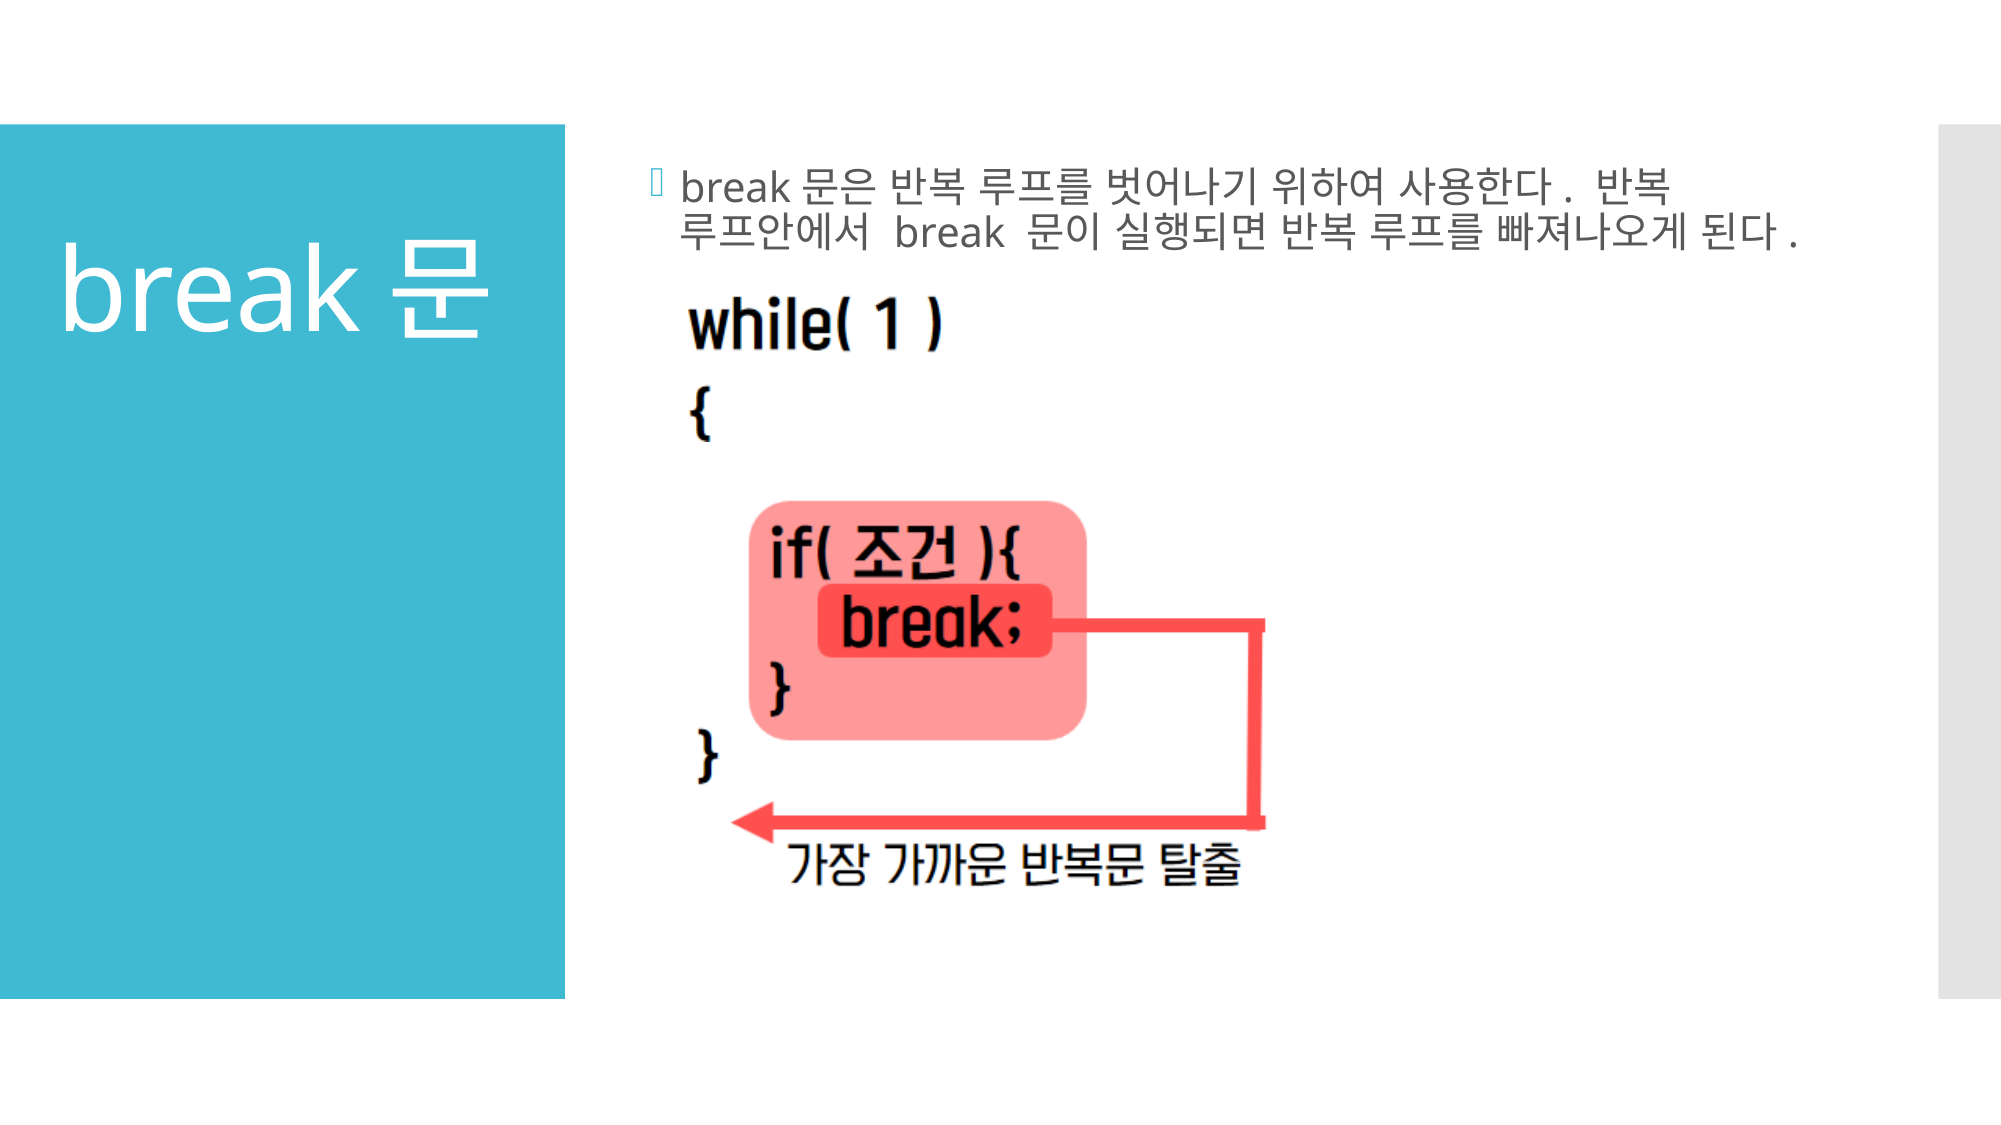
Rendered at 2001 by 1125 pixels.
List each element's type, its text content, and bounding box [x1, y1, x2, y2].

title break문 [41, 184, 525, 940]
list break문은 반복 루프를 벗어나기 위하여 사용한다. 반복 루프안에서 break 문이 실행되면 반복 루프를 빠져나오게 된다. [634, 141, 1835, 982]
picture [685, 473, 1289, 895]
picture [670, 272, 1235, 442]
